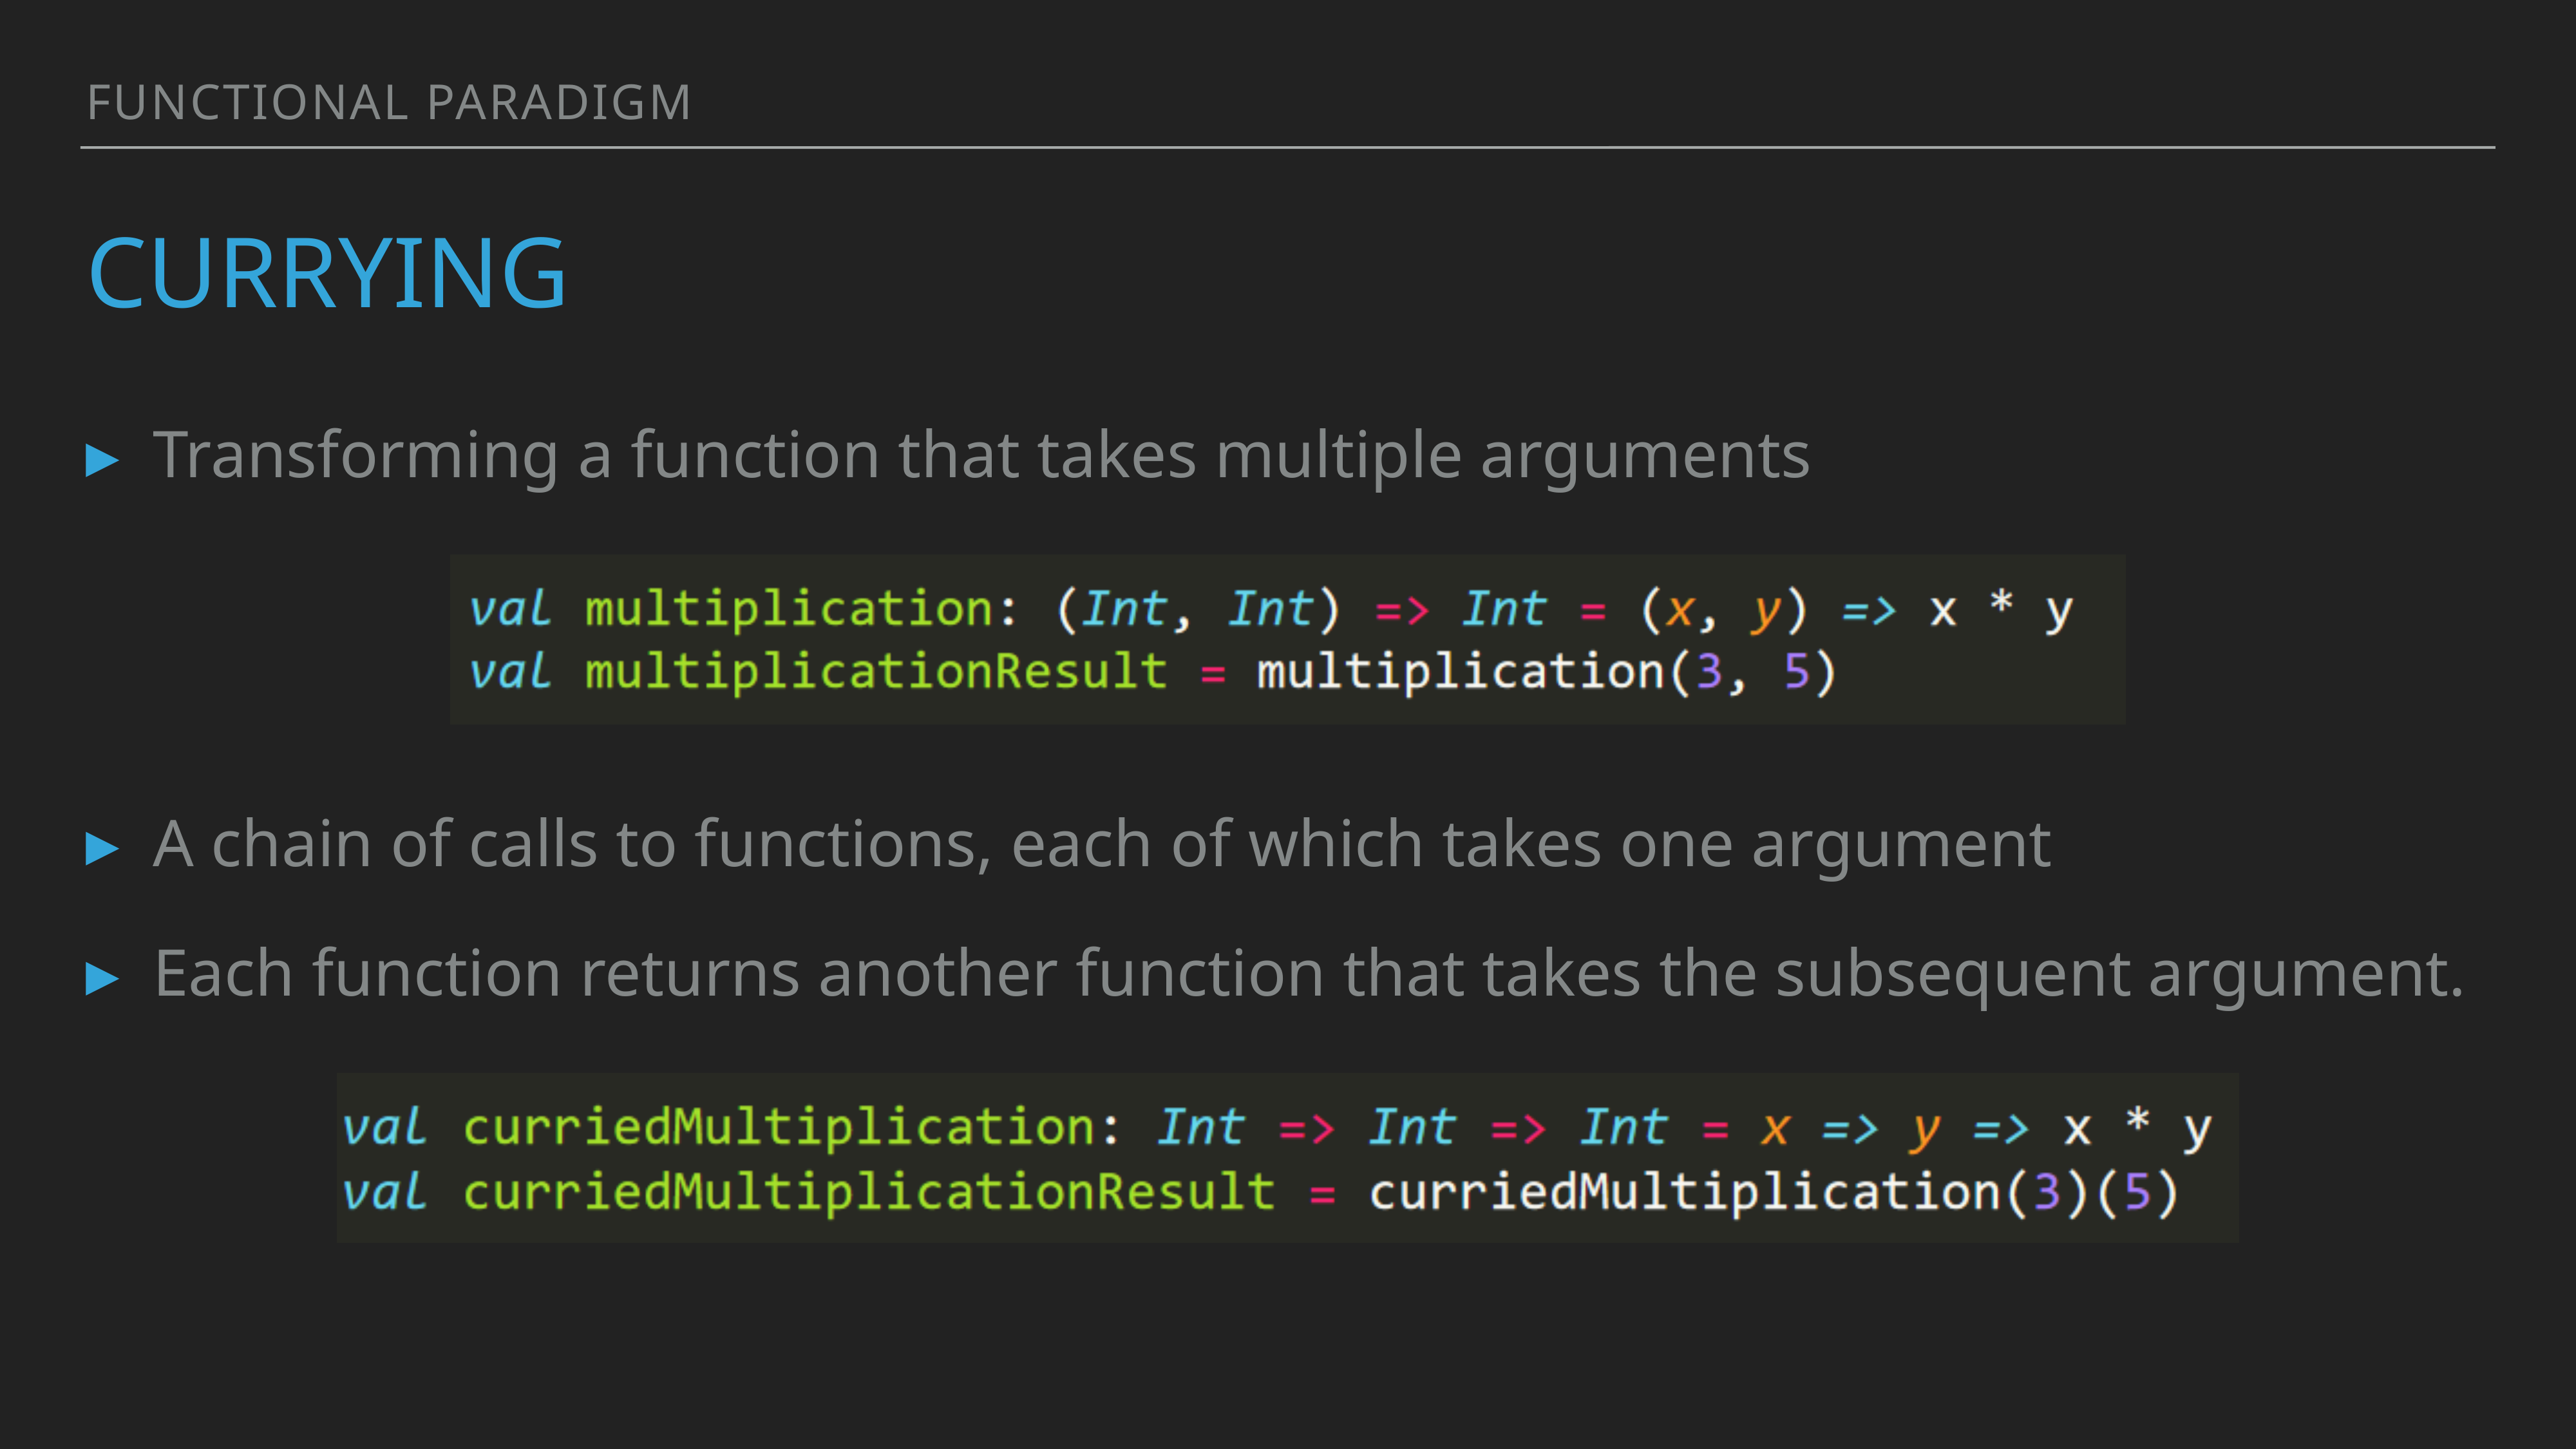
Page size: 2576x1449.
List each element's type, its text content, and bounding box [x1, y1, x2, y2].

list Transforming a function that takes multiple arguments A chain of calls to functions, each of which takes one argument Each function returns another function that takes the subsequent argument. [80, 407, 2496, 1316]
picture [337, 1072, 2239, 1243]
picture [450, 554, 2126, 725]
list Functional paradigm [80, 75, 2295, 135]
title currying [80, 227, 2496, 336]
